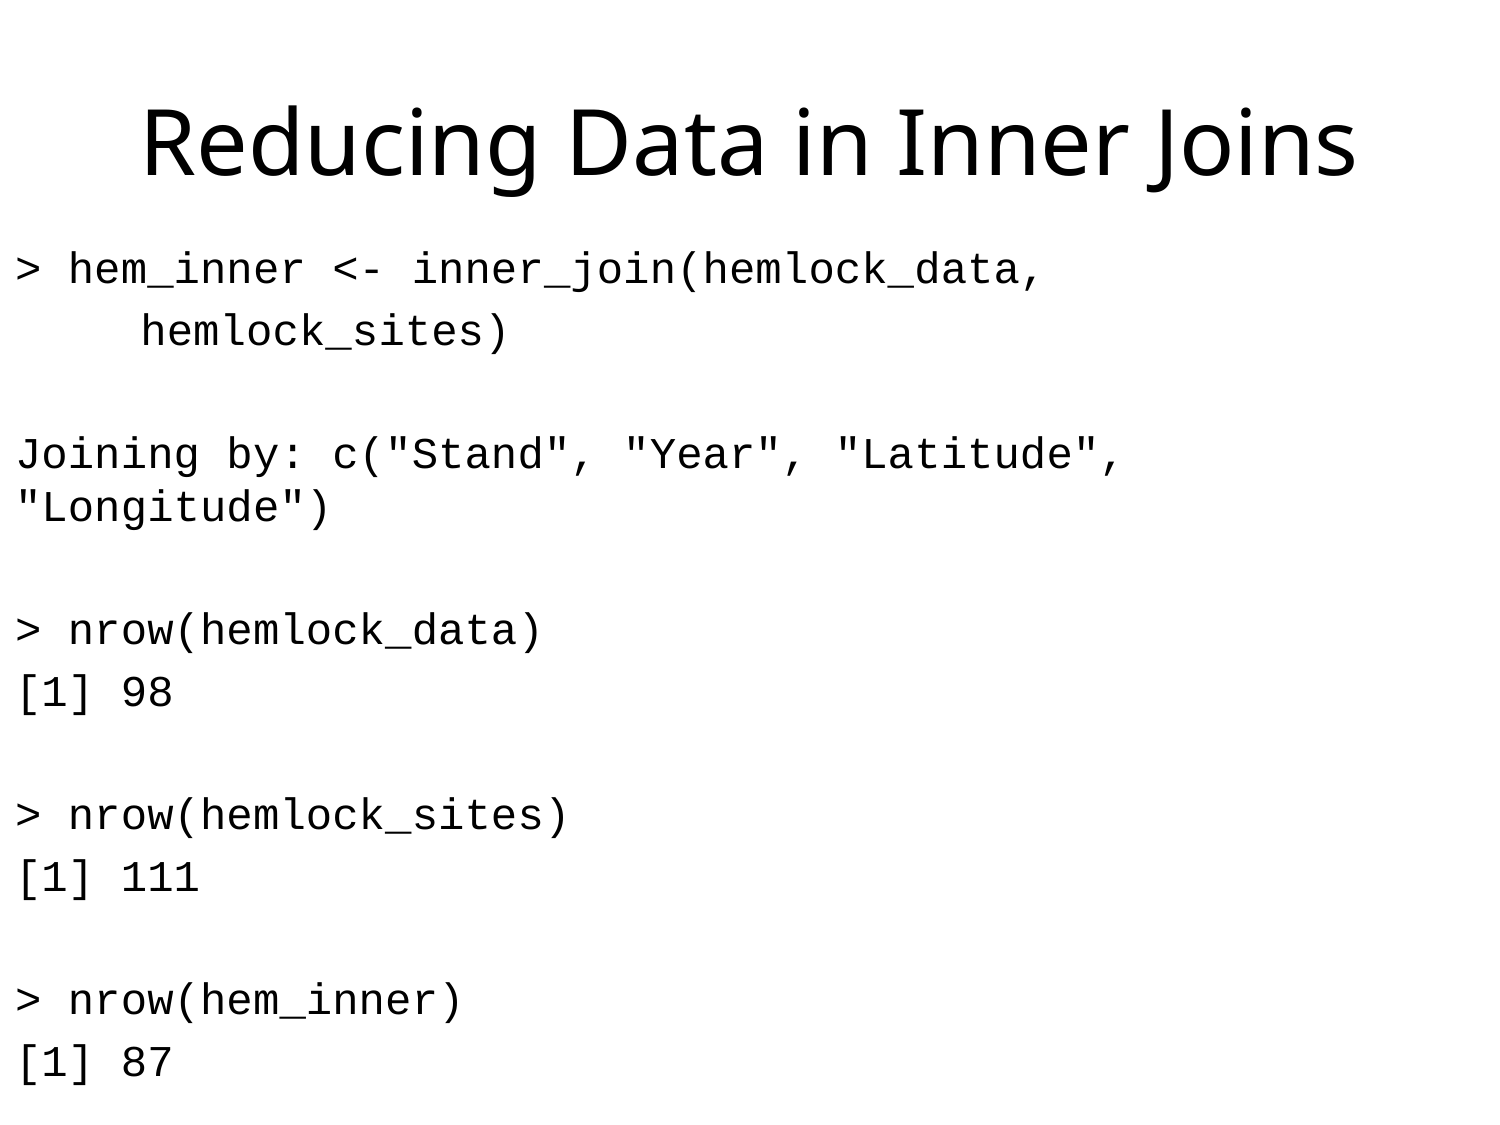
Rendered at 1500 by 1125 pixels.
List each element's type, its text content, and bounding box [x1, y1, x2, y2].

title Reducing Data in Inner Joins [75, 45, 1425, 232]
list > hem_inner <- inner_join(hemlock_data, hemlock_sites) Joining by: c("Stand", "Year", "Latitude", "Longitude") > nrow(hemlock_data) [1] 98 > nrow(hemlock_sites) [1] 111 > nrow(hem_inner) [1] 87 [0, 232, 1425, 1106]
